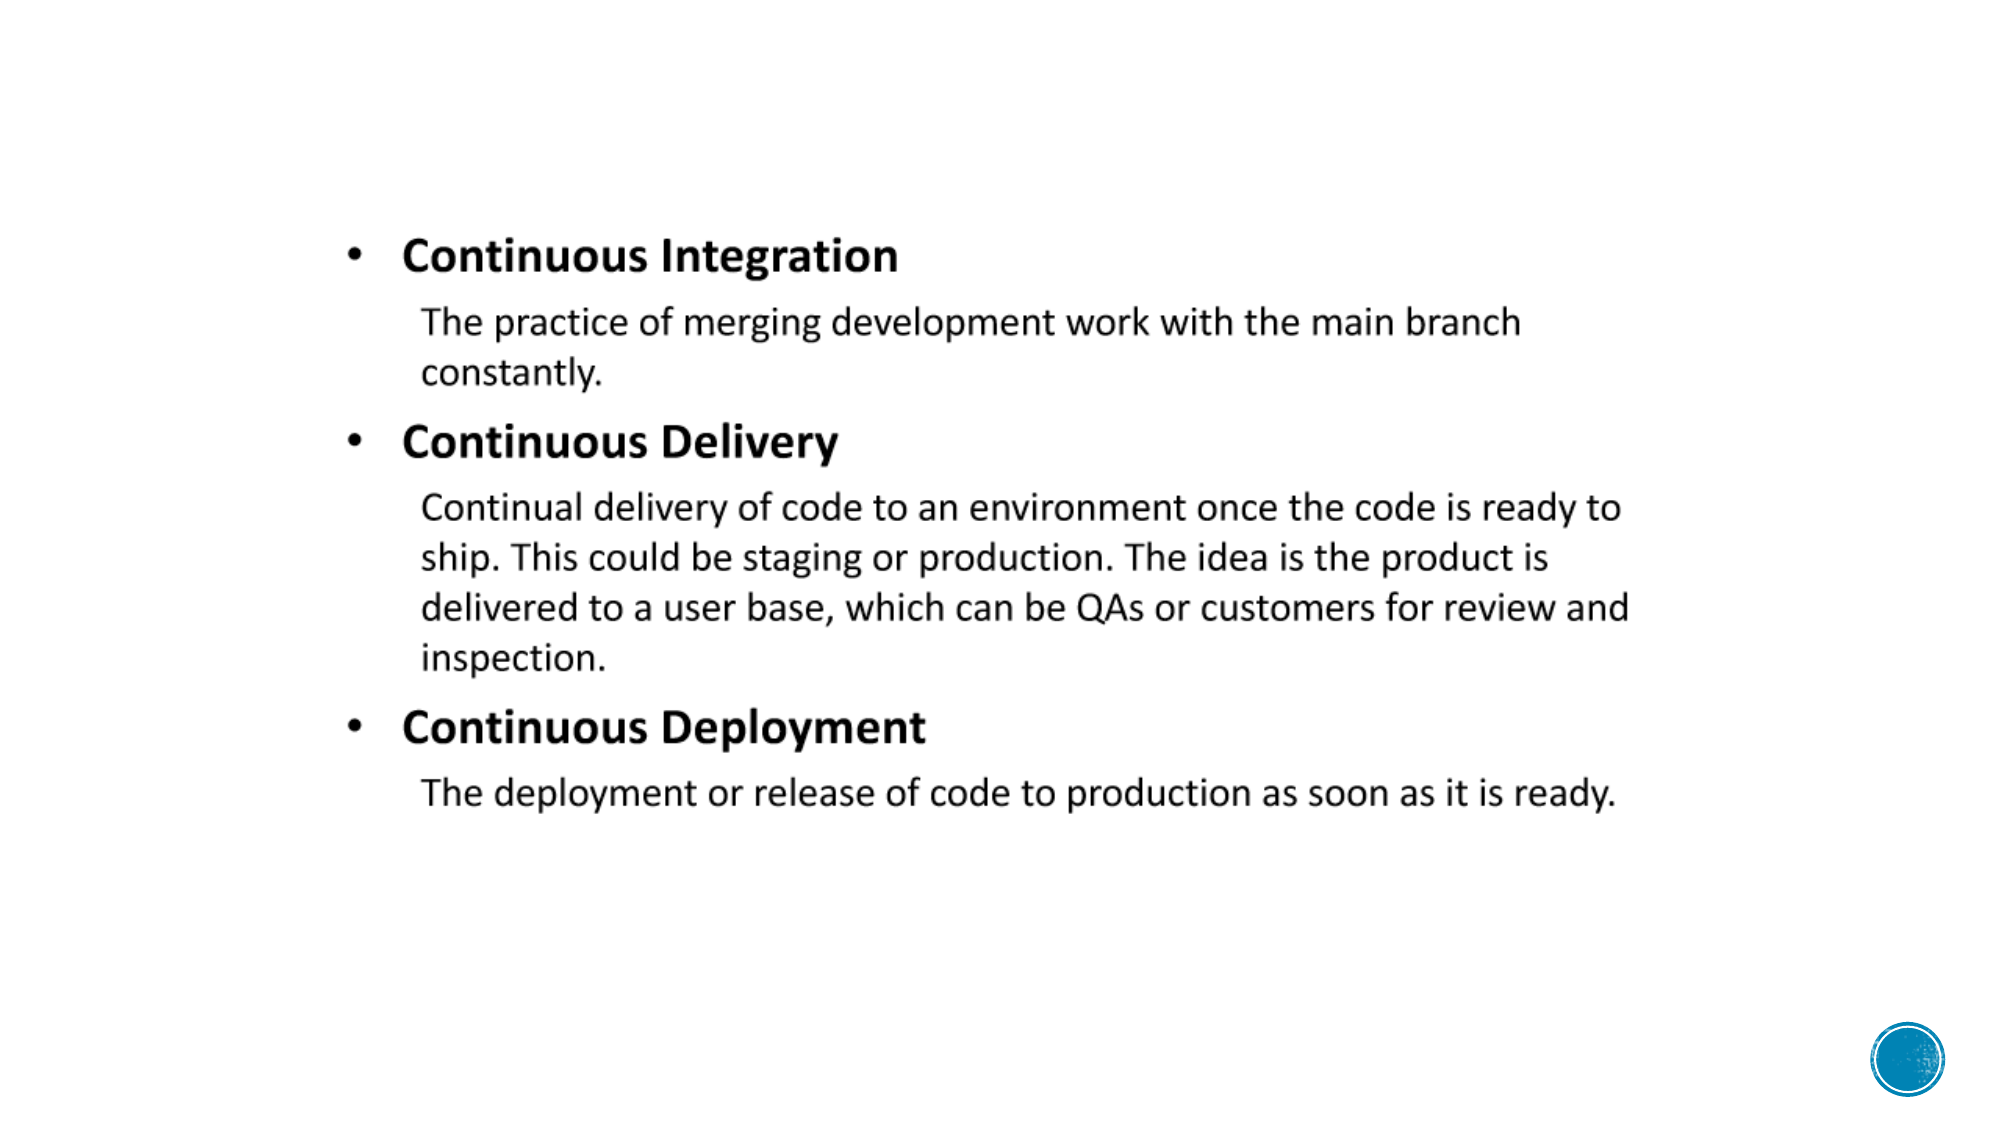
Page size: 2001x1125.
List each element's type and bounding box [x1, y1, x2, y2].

list [156, 181, 1807, 846]
picture [295, 192, 1705, 933]
title [175, 79, 1826, 344]
